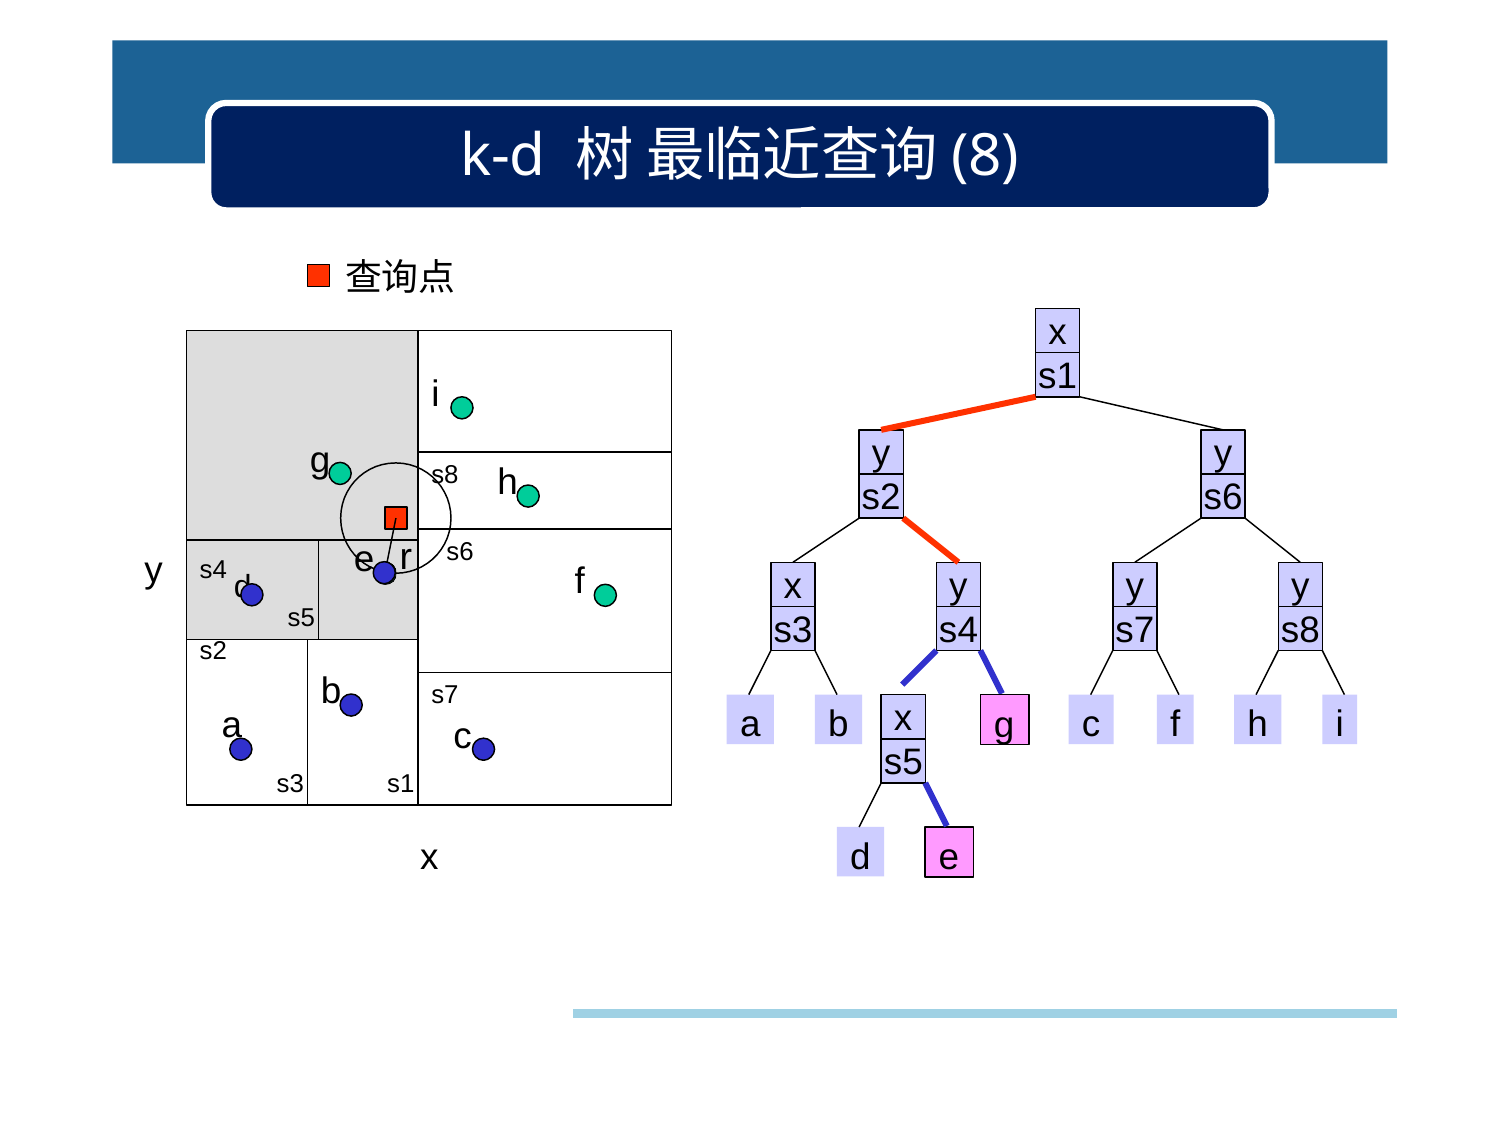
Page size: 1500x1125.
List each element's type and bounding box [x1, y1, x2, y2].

text_box [142, 545, 165, 590]
text_box [343, 253, 529, 299]
text_box [726, 307, 1358, 877]
text_box [418, 832, 441, 877]
text_box [307, 264, 330, 287]
text_box [186, 330, 672, 805]
title [208, 102, 1272, 211]
